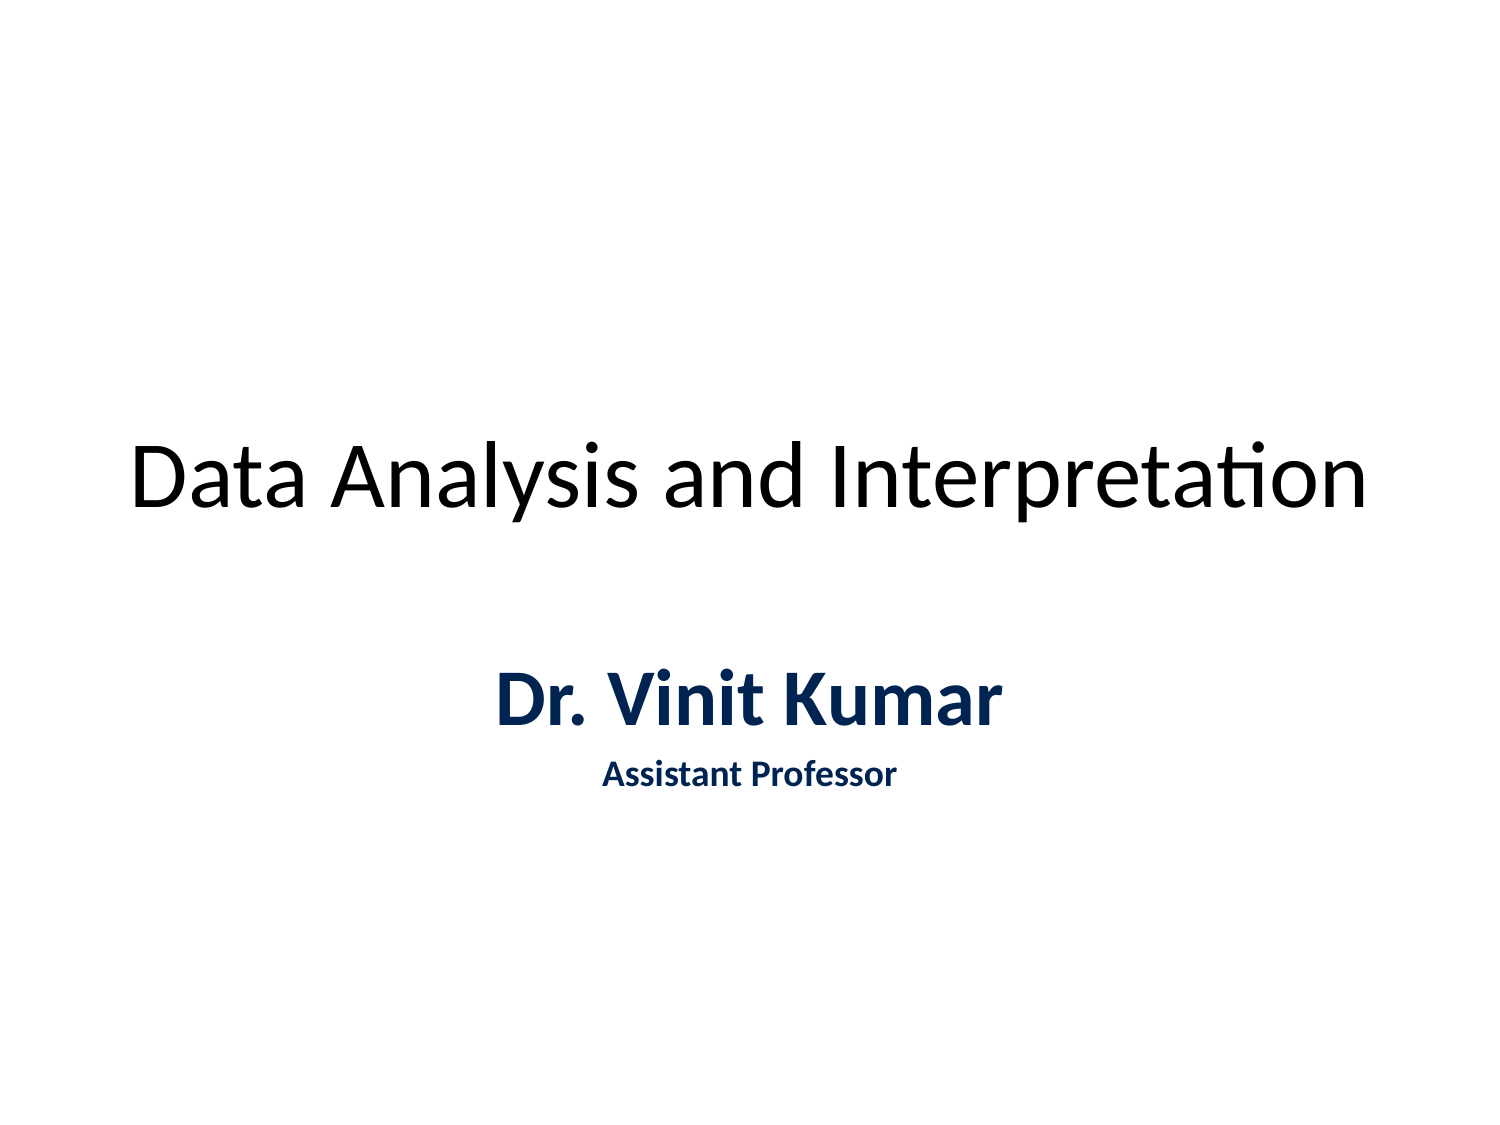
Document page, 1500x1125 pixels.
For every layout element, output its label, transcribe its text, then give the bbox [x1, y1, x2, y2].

title Data Analysis and Interpretation [112, 349, 1388, 591]
subtitle Dr. Vinit Kumar Assistant Professor [225, 637, 1275, 925]
